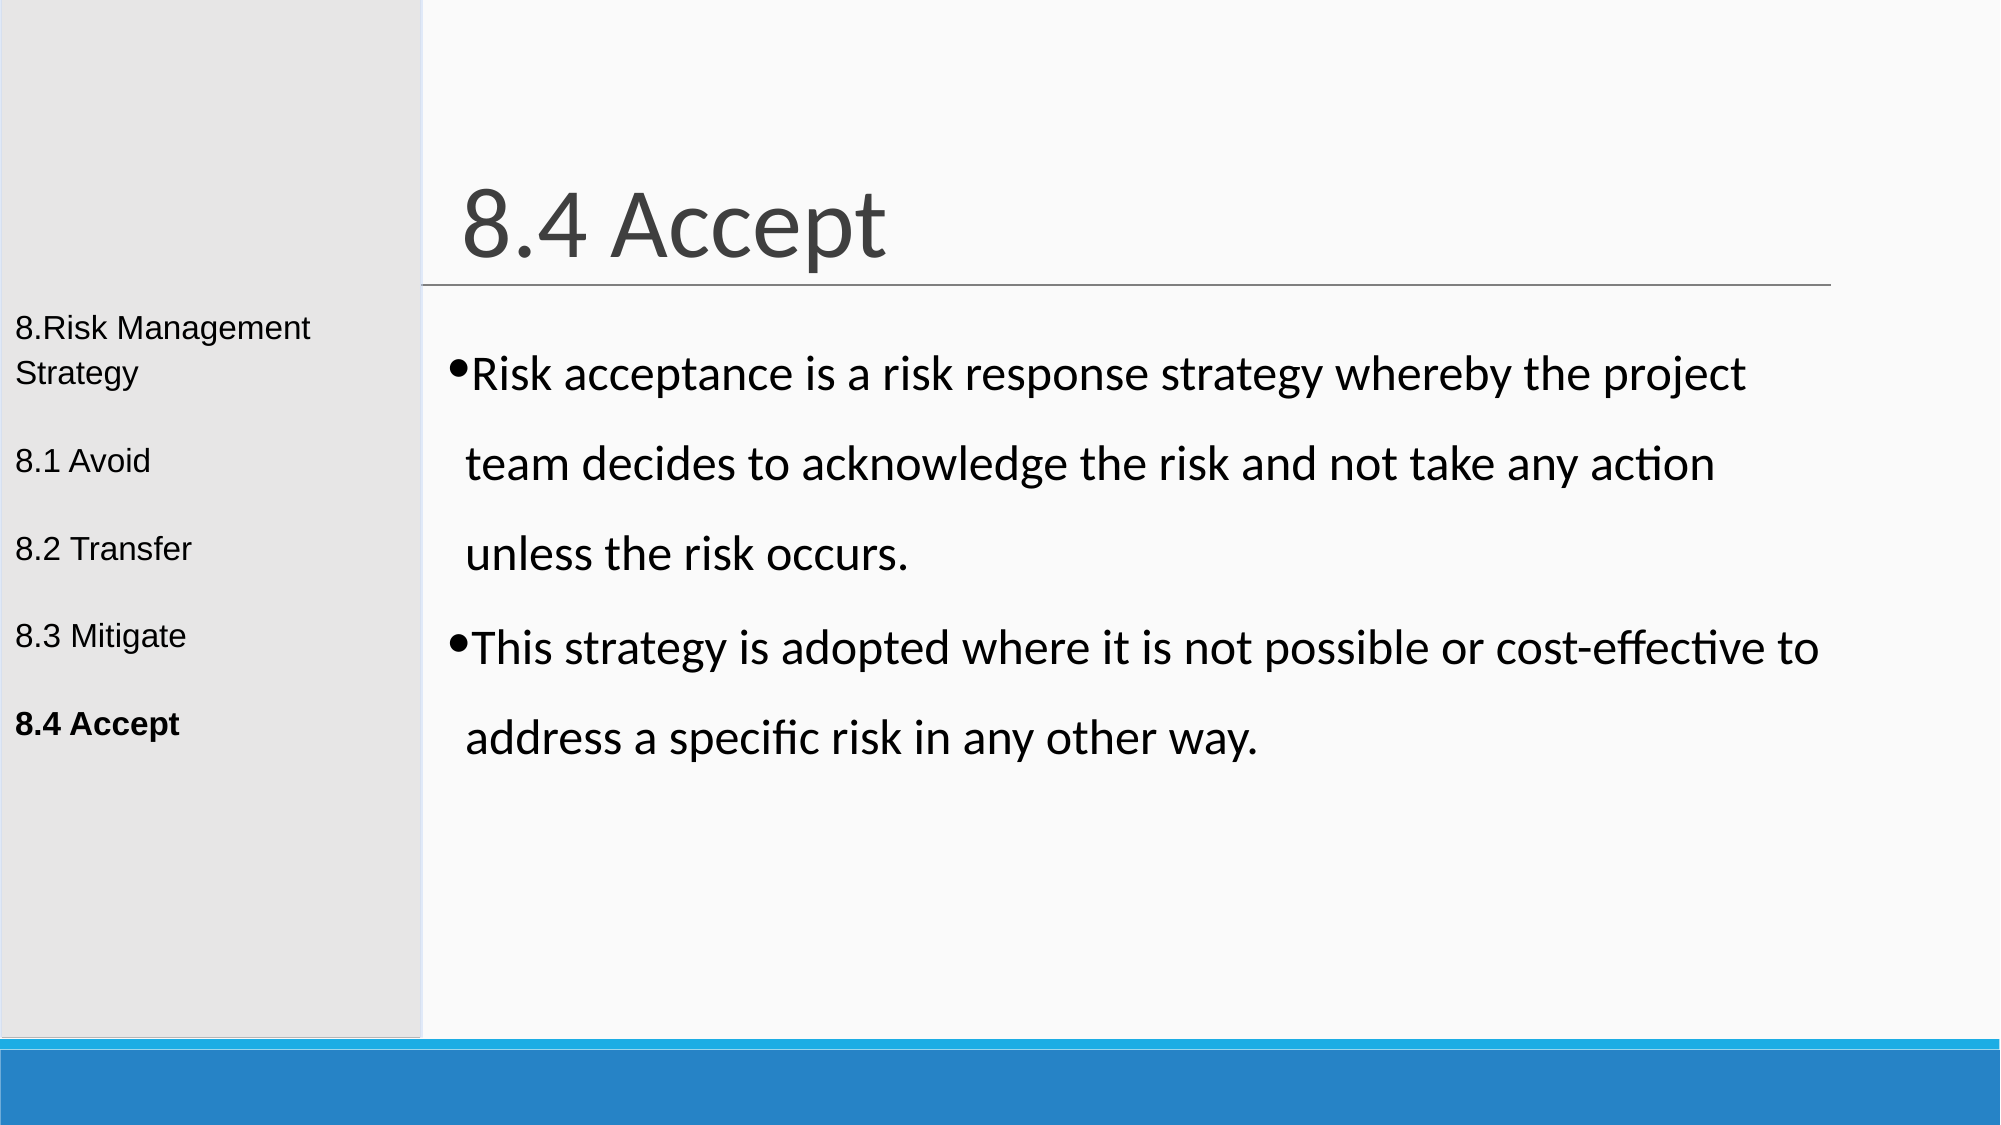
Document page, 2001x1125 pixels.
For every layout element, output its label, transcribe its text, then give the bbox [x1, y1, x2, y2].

list Risk acceptance is a risk response strategy whereby the project team decides to acknowledge the risk and not take any action unless the risk occurs. This strategy is adopted where it is not possible or cost-effective to address a specific risk in any other way. [446, 302, 1830, 963]
title 8.4 Accept [446, 47, 1830, 285]
picture [0, 0, 423, 1038]
